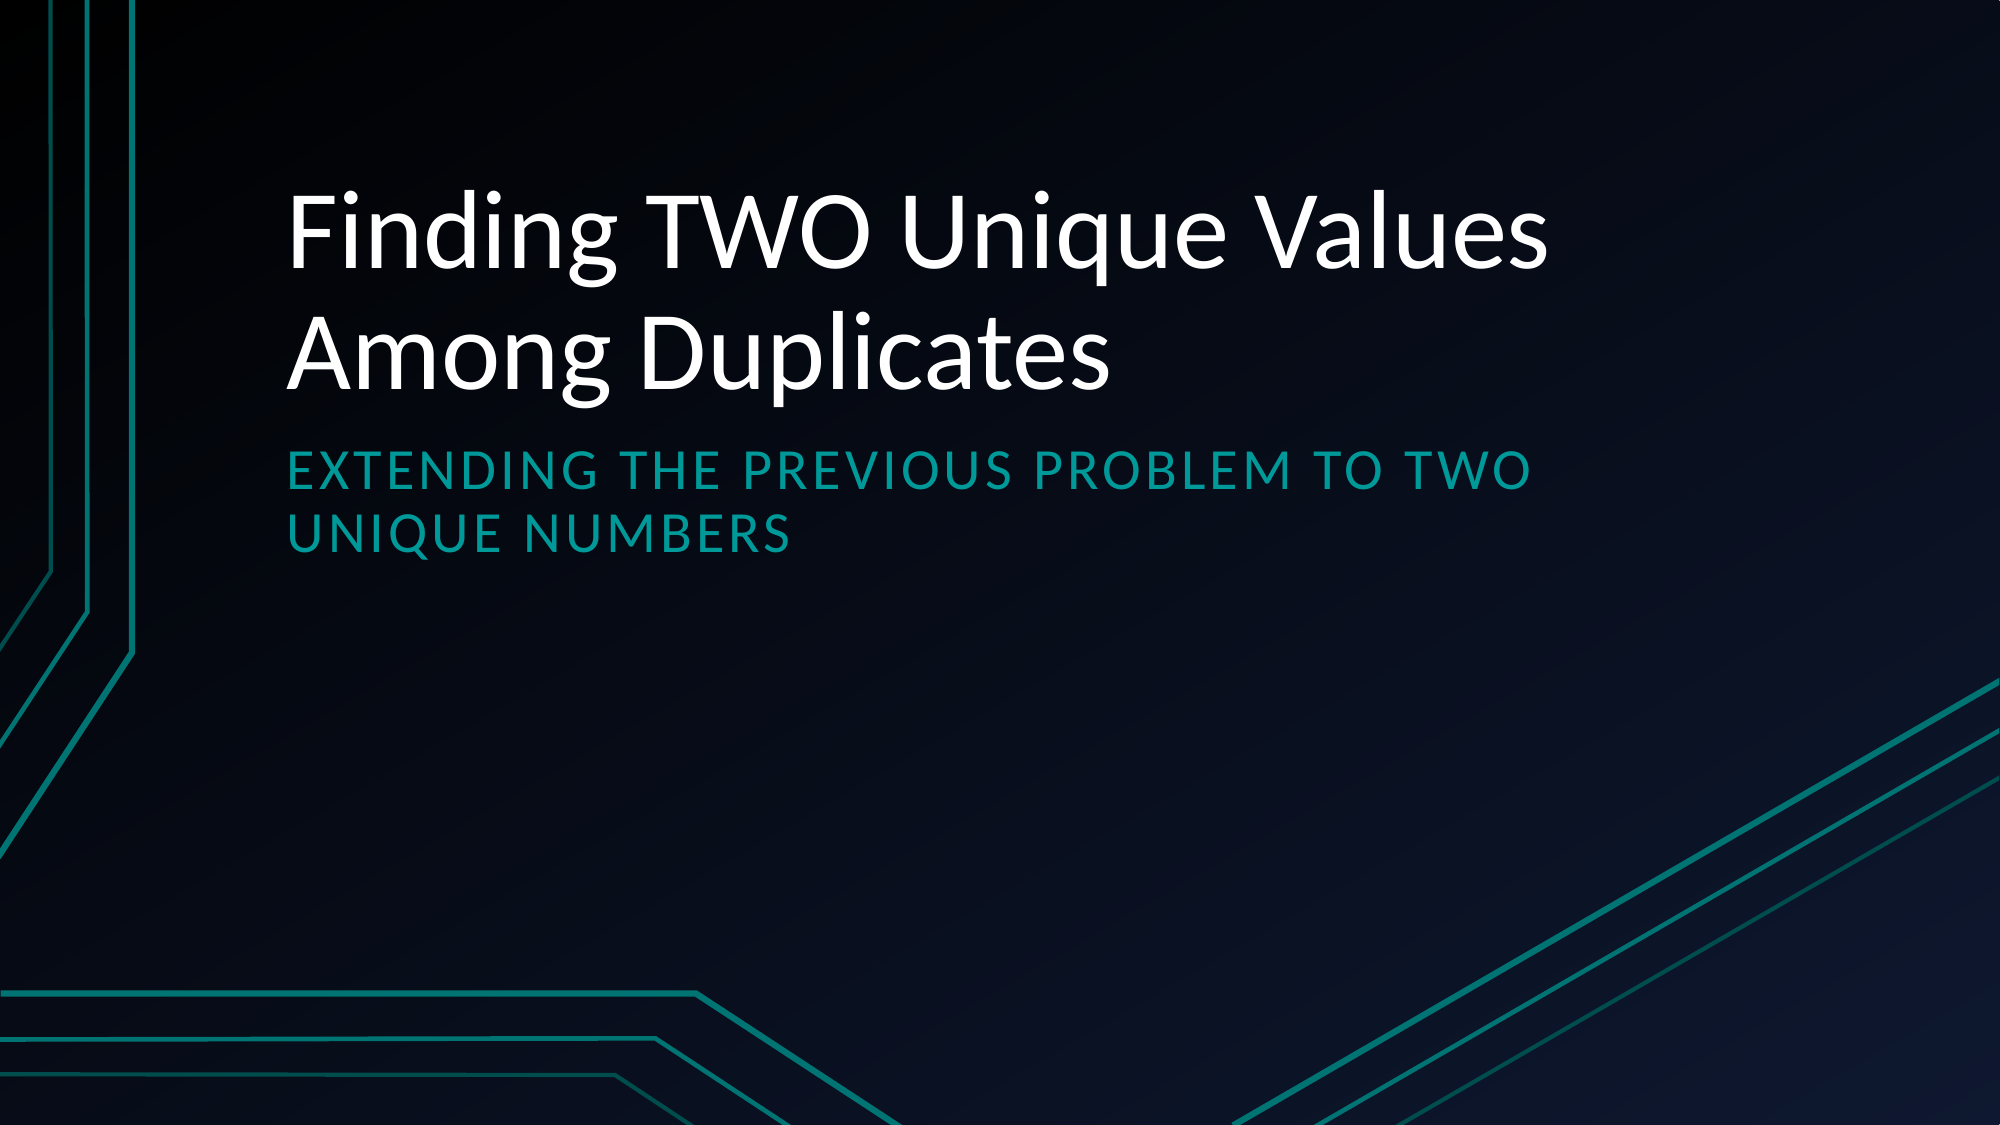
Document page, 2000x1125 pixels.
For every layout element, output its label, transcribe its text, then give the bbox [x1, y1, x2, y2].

title Finding TWO Unique Values Among Duplicates [266, 95, 1700, 424]
subtitle Extending the Previous Problem To Two Unique Numbers [266, 429, 1700, 717]
